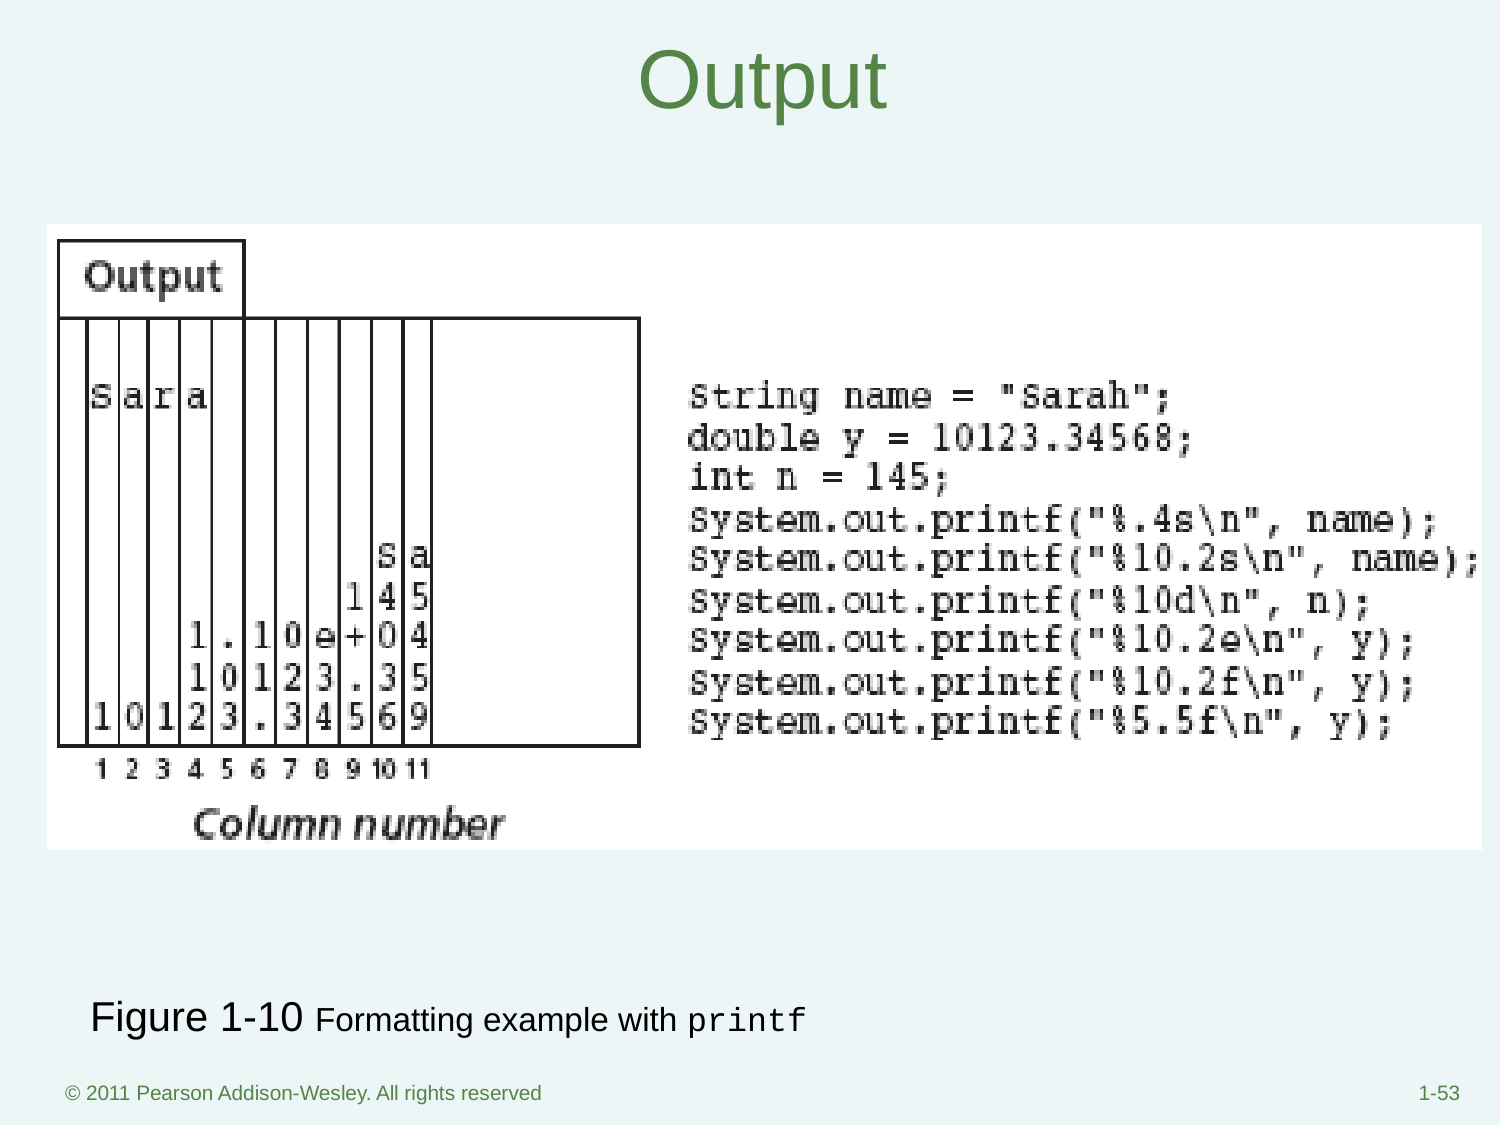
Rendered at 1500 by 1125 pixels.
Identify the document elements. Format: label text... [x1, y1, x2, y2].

text_box © 2011 Pearson Addison-Wesley. All rights reserved [50, 1062, 625, 1113]
text_box 1-‹#› [1162, 1062, 1475, 1113]
title Output [50, 37, 1475, 113]
text_box Figure 1-10 Formatting example with printf [74, 962, 1200, 1048]
picture [47, 224, 1482, 851]
